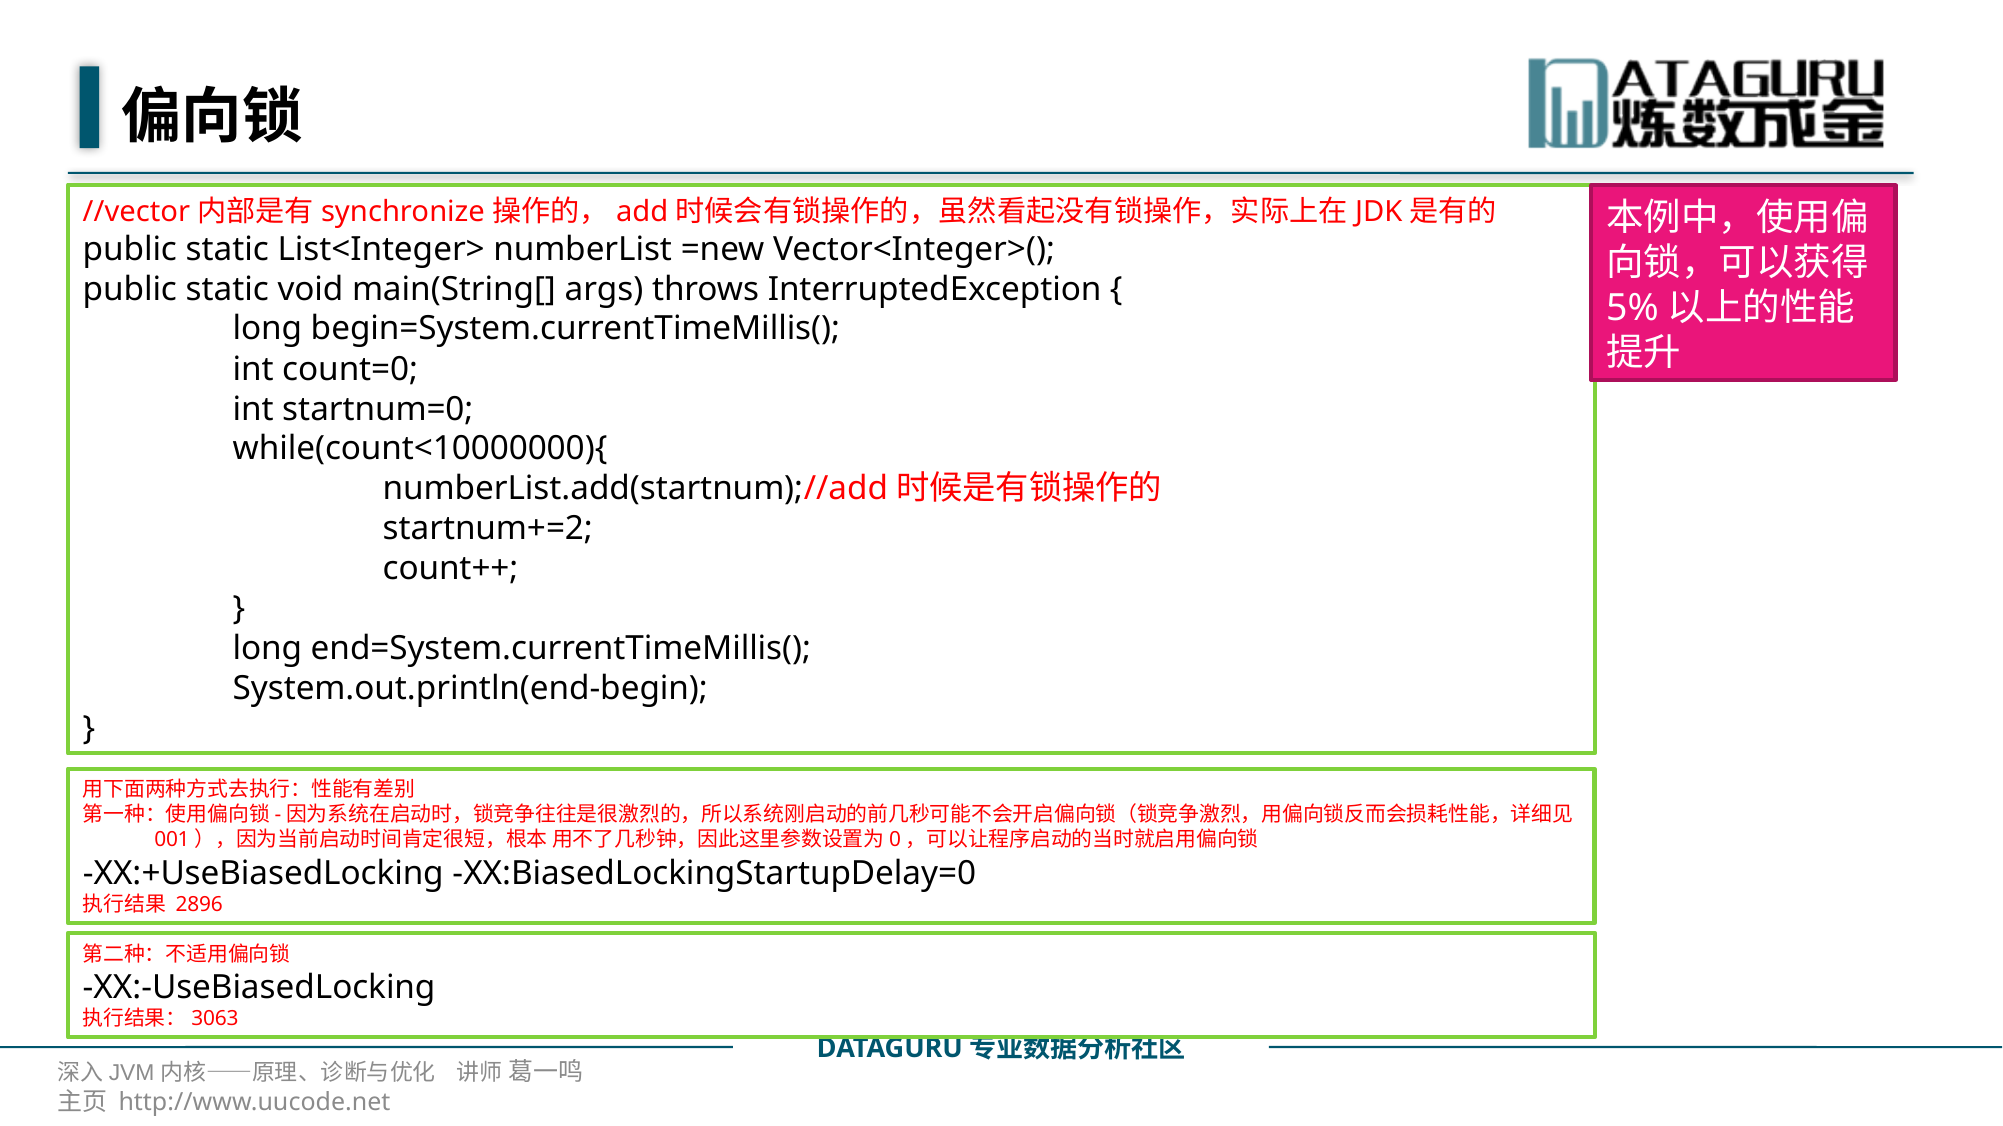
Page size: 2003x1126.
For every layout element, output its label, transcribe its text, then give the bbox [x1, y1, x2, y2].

picture [1508, 19, 1903, 171]
title 偏向锁 [103, 66, 1462, 162]
text_box 第二种：不适用偏向锁 -XX:-UseBiasedLocking 执行结果：3063 [66, 931, 1597, 1039]
text_box //vector内部是有synchronize操作的，add时候会有锁操作的，虽然看起没有锁操作，实际上在JDK是有的 public static List<Integer> numberList =new Vector<Integer>(); public static void main(String[] args) throws InterruptedException { long begin=System.currentTimeMillis(); int count=0; int startnum=0; while(count<10000000){ numberList.add(startnum);//add时候是有锁操作的 startnum+=2; count++; } long end=System.currentTimeMillis(); System.out.println(end-begin); } [66, 183, 1597, 755]
picture [1508, 175, 1903, 188]
text_box 本例中，使用偏向锁，可以获得5%以上的性能提升 [1589, 183, 1898, 382]
text_box 用下面两种方式去执行：性能有差别 第一种：使用偏向锁-因为系统在启动时，锁竞争往往是很激烈的，所以系统刚启动的前几秒可能不会开启偏向锁（锁竞争激烈，用偏向锁反而会损耗性能，详细见 001），因为当前启动时间肯定很短，根本 用不了几秒钟，因此这里参数设置为0，可以让程序启动的当时就启用偏向锁 -XX:+UseBiasedLocking -XX:BiasedLockingStartupDelay=0 执行结果 2896 [66, 767, 1597, 925]
